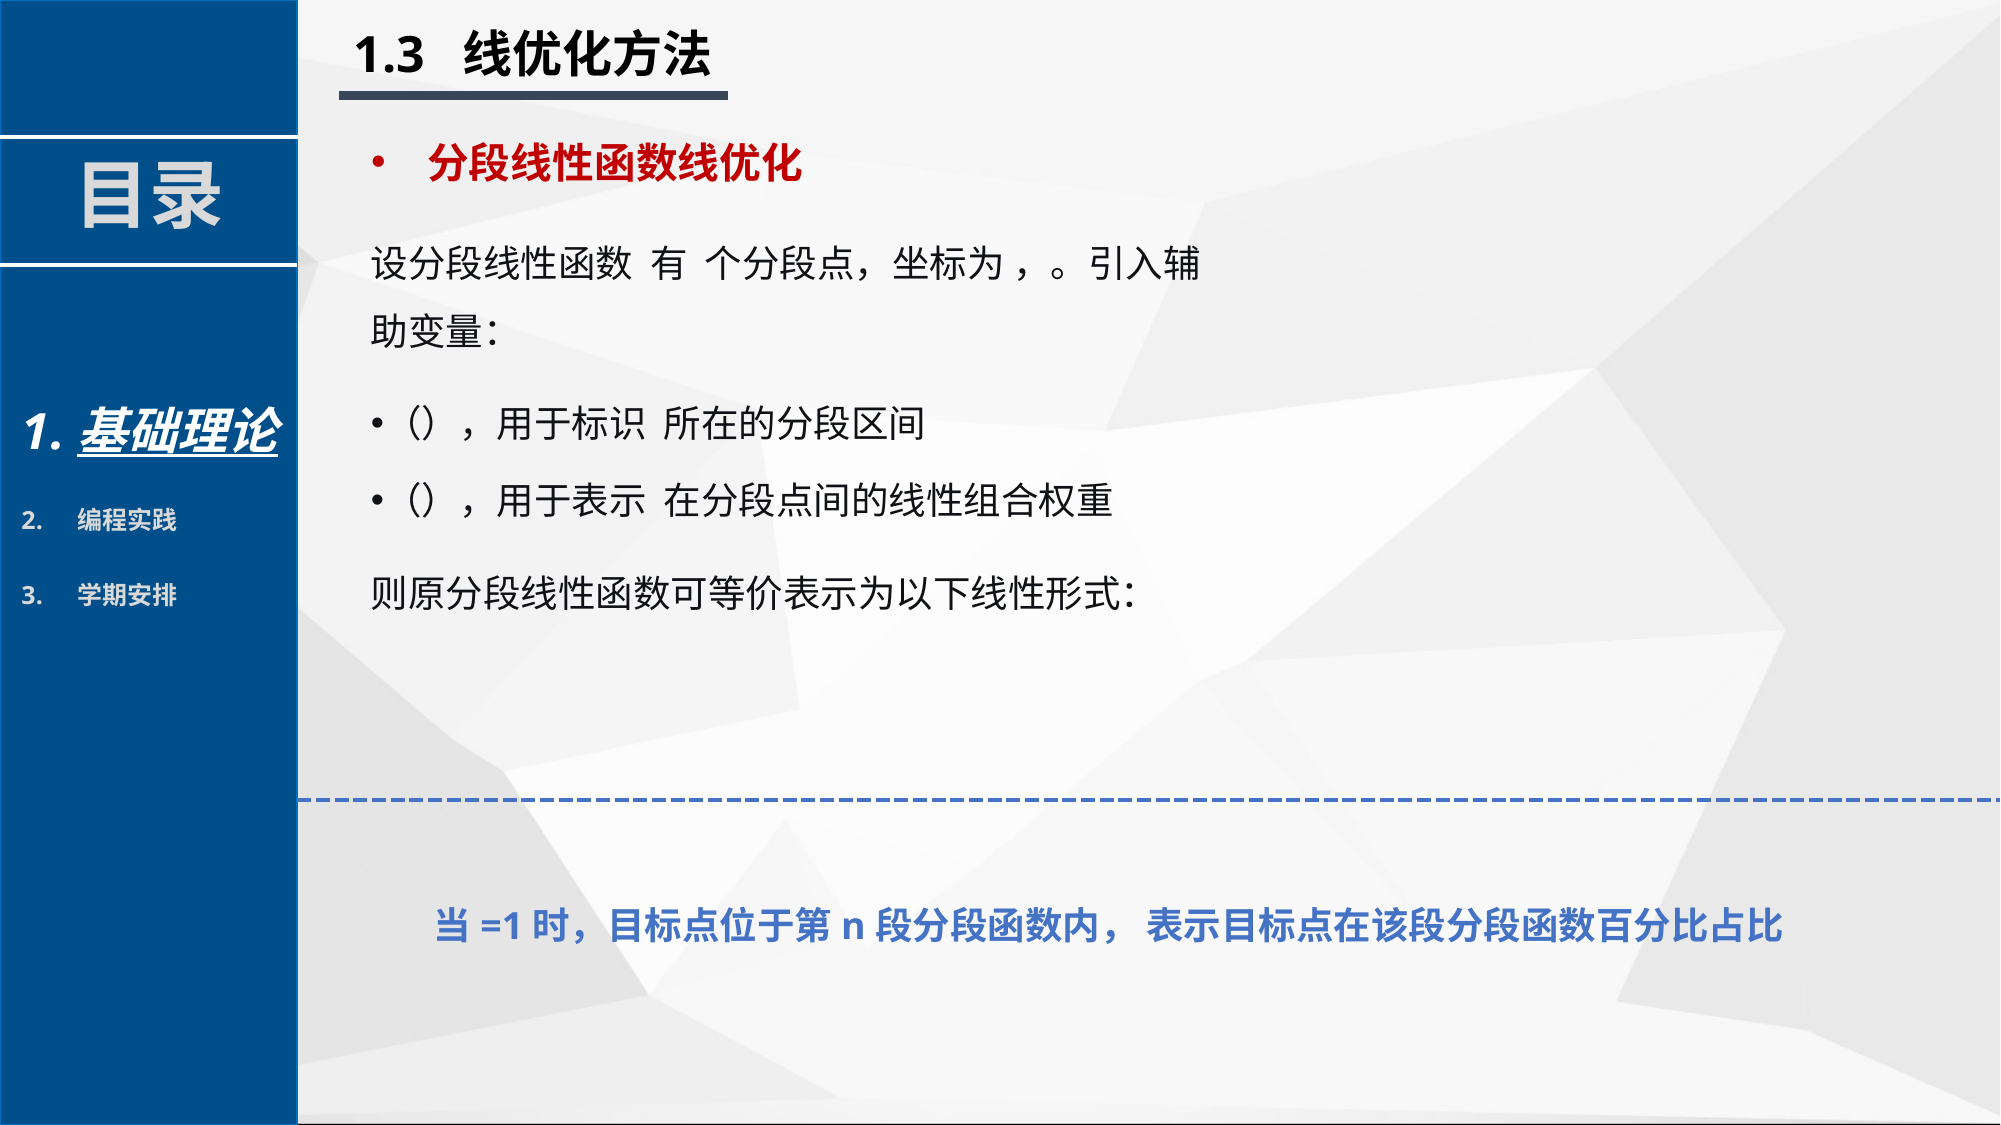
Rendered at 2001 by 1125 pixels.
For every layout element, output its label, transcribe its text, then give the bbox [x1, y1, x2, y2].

text_box [0, 0, 298, 135]
text_box [0, 265, 298, 1125]
text_box 分段线性函数线优化 [356, 129, 1159, 194]
text_box 基础理论 编程实践 学期安排 [6, 302, 298, 692]
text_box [0, 136, 298, 265]
picture [298, 0, 2001, 1125]
text_box 1.3 线优化方法 [338, 15, 728, 91]
